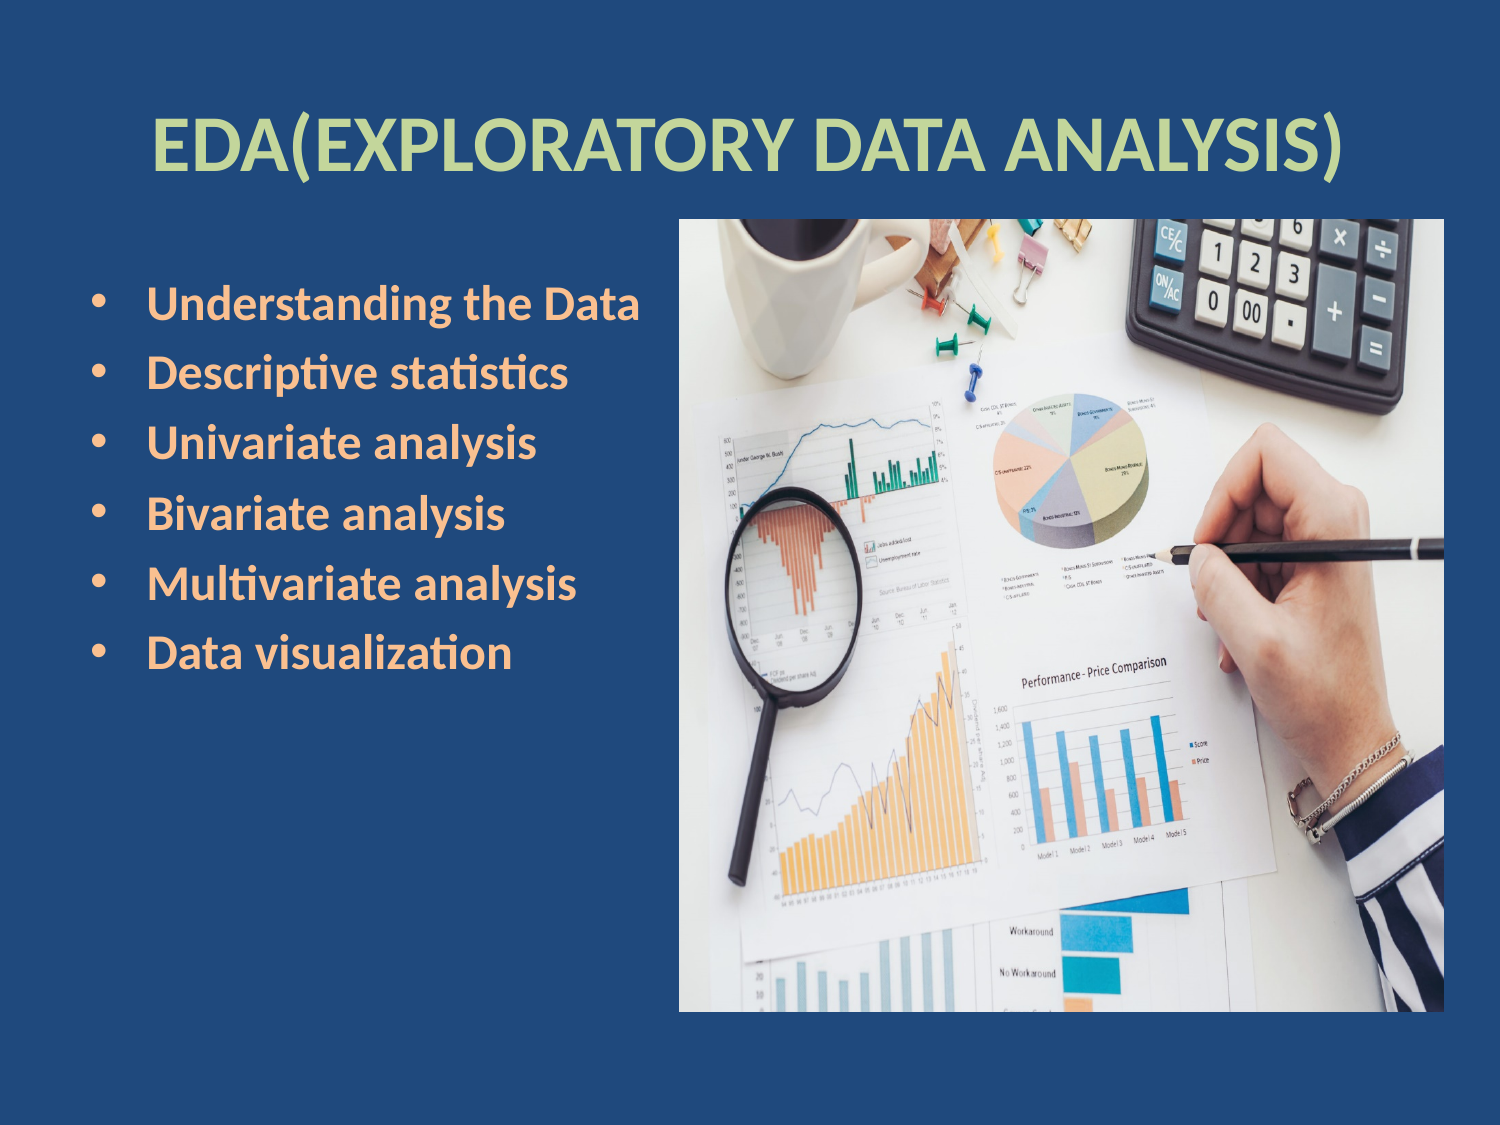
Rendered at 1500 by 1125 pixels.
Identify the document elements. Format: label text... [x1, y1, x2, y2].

title EDA(EXPLORATORY DATA ANALYSIS) [75, 45, 1425, 233]
list Understanding the Data Descriptive statistics Univariate analysis Bivariate analysis Multivariate analysis Data visualization [75, 262, 673, 1005]
picture [678, 219, 1444, 1012]
